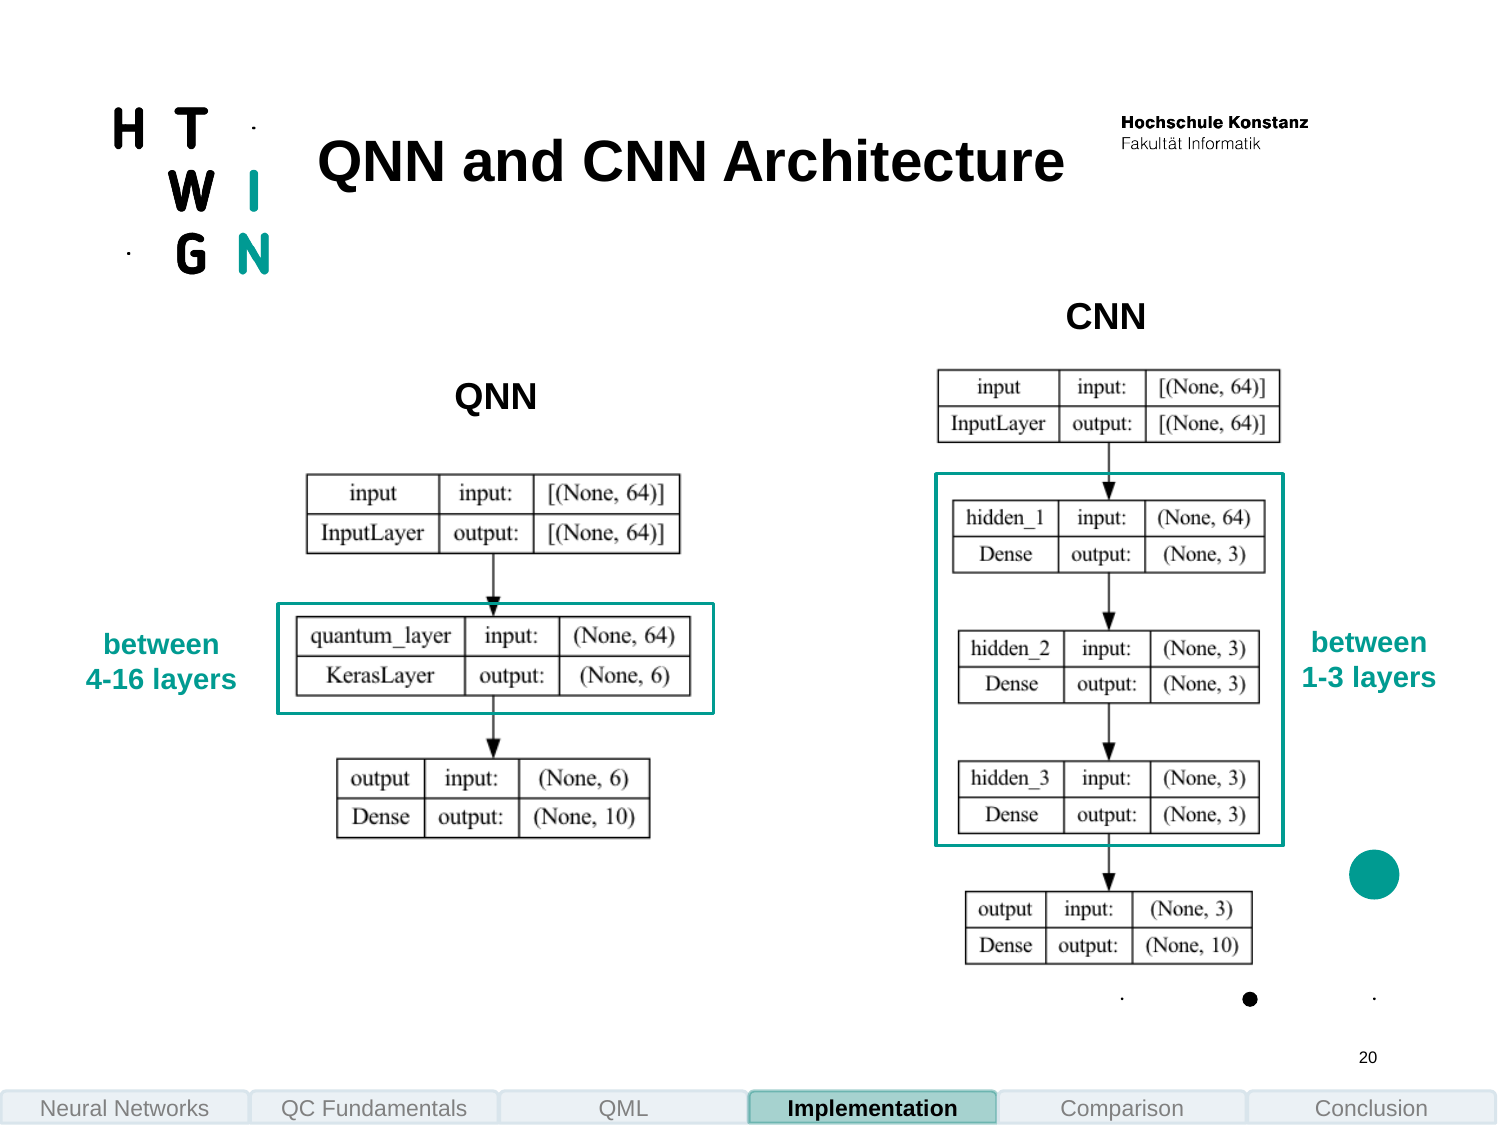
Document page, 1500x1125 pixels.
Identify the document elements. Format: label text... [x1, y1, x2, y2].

text_box Neural Networks [0, 1088, 252, 1125]
text_box QC Fundamentals [250, 1088, 498, 1125]
picture [1059, 65, 1500, 317]
text_box CNN [932, 277, 1280, 345]
text_box Implementation [746, 1088, 997, 1125]
list QNN and CNN Architecture [302, 107, 1119, 278]
picture [932, 362, 1287, 972]
picture [66, 65, 316, 316]
text_box [277, 603, 285, 714]
text_box [701, 603, 714, 714]
text_box Conclusion [1245, 1088, 1498, 1125]
text_box between 4-16 layers [57, 610, 266, 708]
text_box QML [497, 1088, 748, 1125]
text_box Comparison [996, 1088, 1246, 1125]
text_box between 1-3 layers [1290, 607, 1459, 705]
slide_number 20 [1289, 1031, 1393, 1077]
text_box QNN [322, 356, 670, 425]
picture [290, 466, 697, 847]
